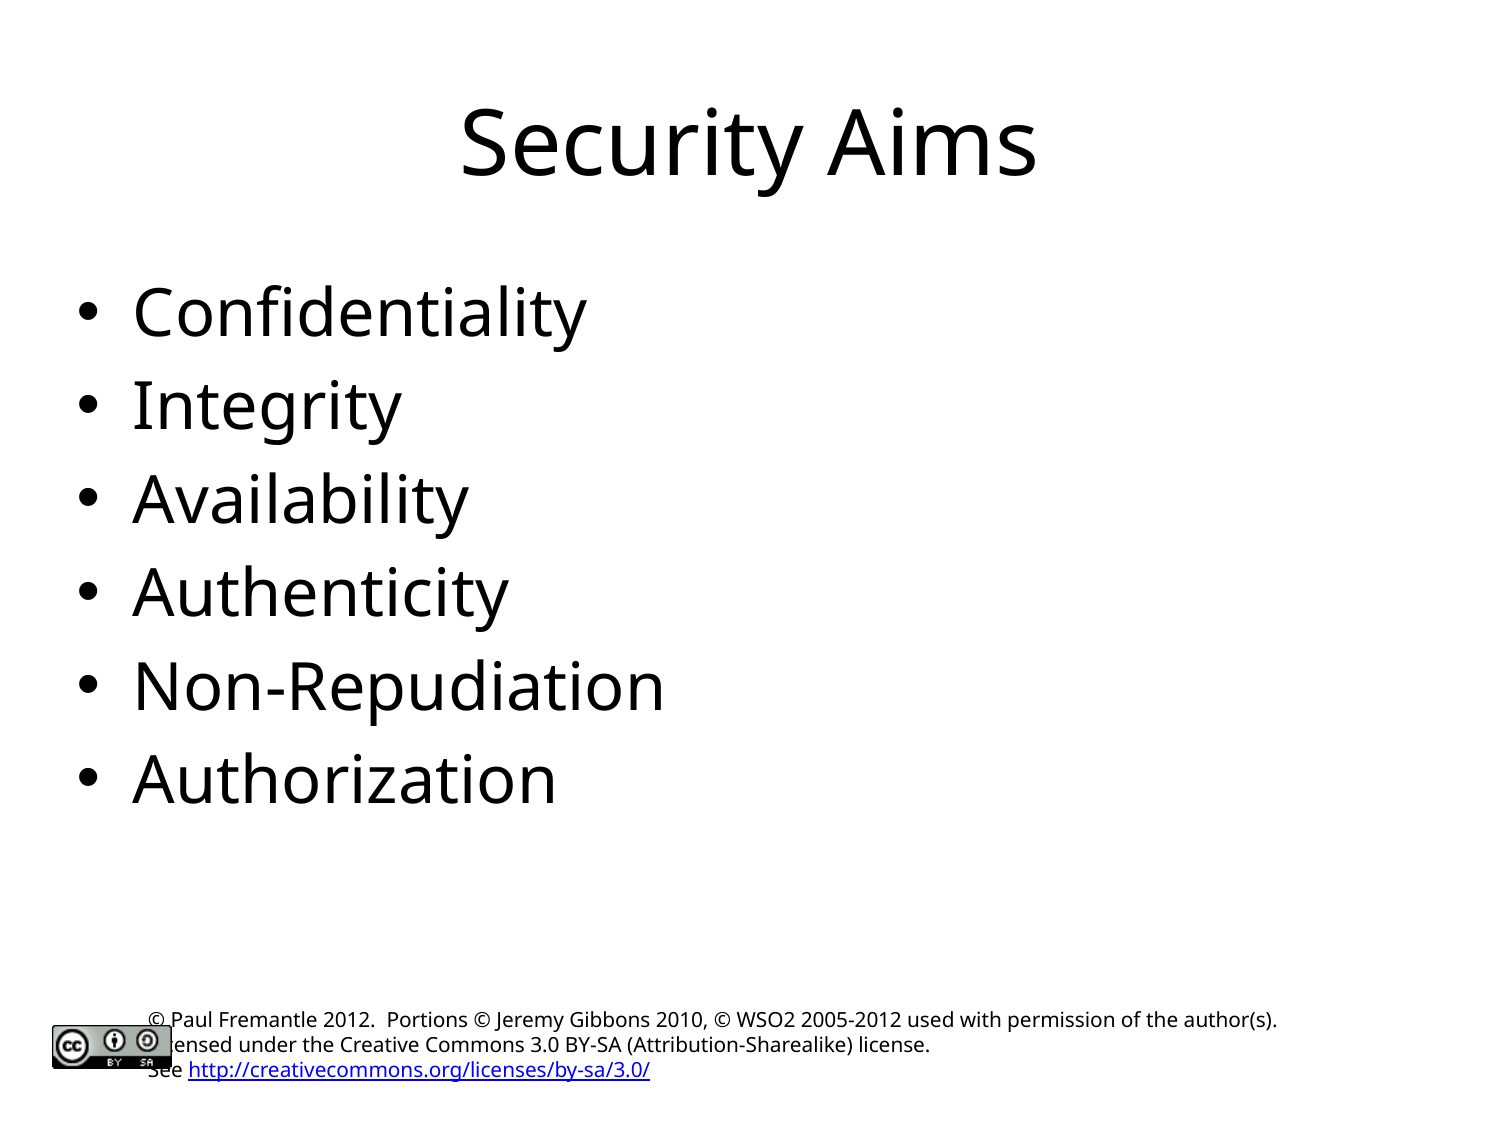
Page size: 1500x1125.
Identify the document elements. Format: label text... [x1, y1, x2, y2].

list Confidentiality Integrity Availability Authenticity Non-Repudiation Authorization [61, 262, 1412, 1005]
title Security Aims [75, 45, 1425, 233]
picture [52, 1025, 172, 1069]
